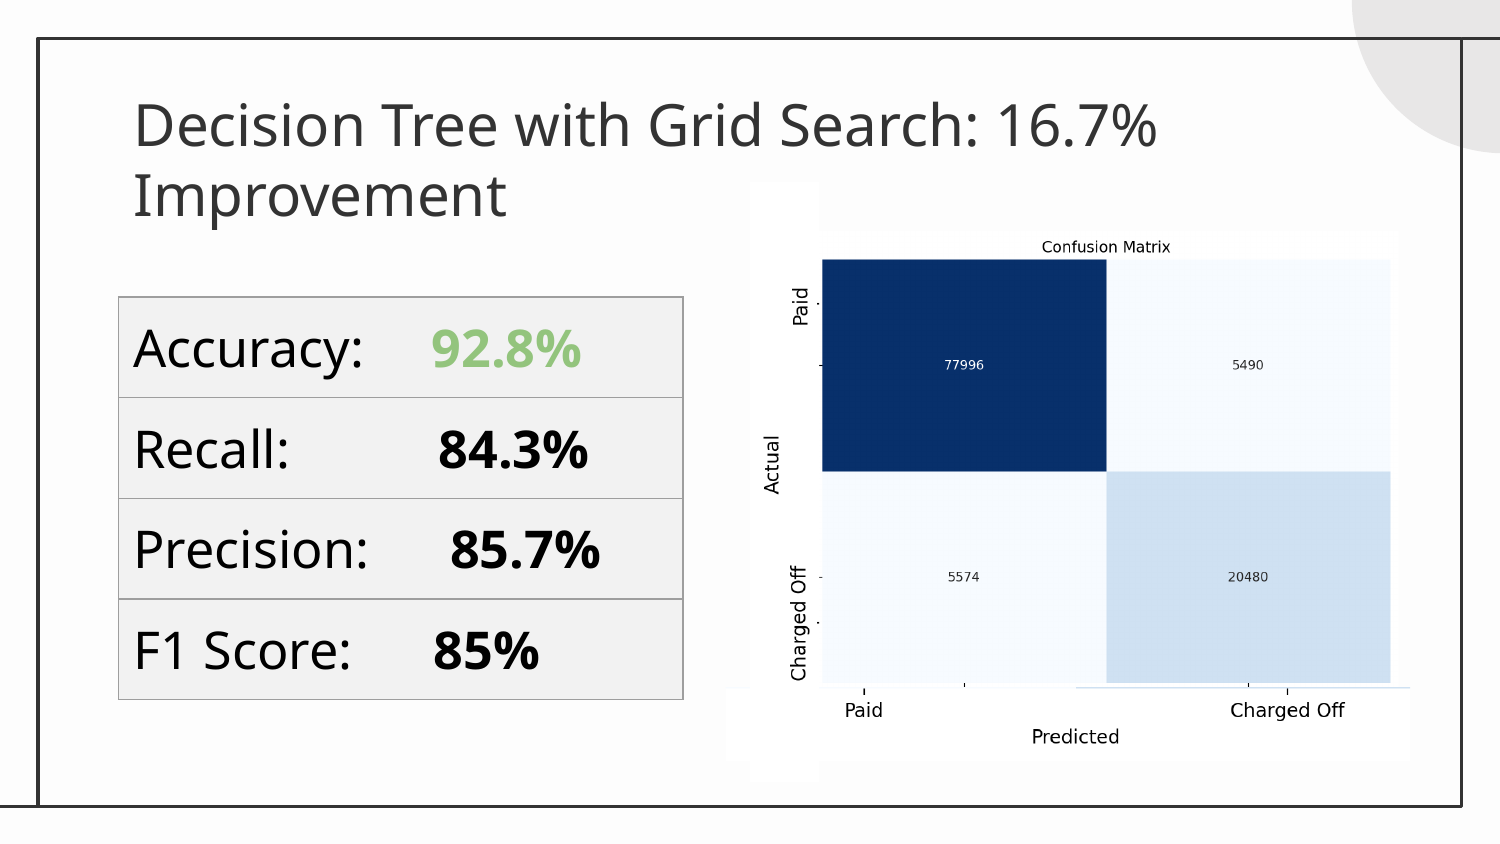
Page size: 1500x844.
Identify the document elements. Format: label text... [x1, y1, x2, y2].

text_box [0, 0, 493, 101]
picture [725, 181, 1411, 782]
title Decision Tree with Grid Search: 16.7% Improvement [118, 72, 1384, 167]
table_header Accuracy: 92.8% [119, 298, 682, 397]
table_cell F1 Score: 85% [119, 600, 682, 699]
table_cell Recall: 84.3% [119, 398, 682, 498]
table_cell Precision: 85.7% [119, 499, 682, 598]
